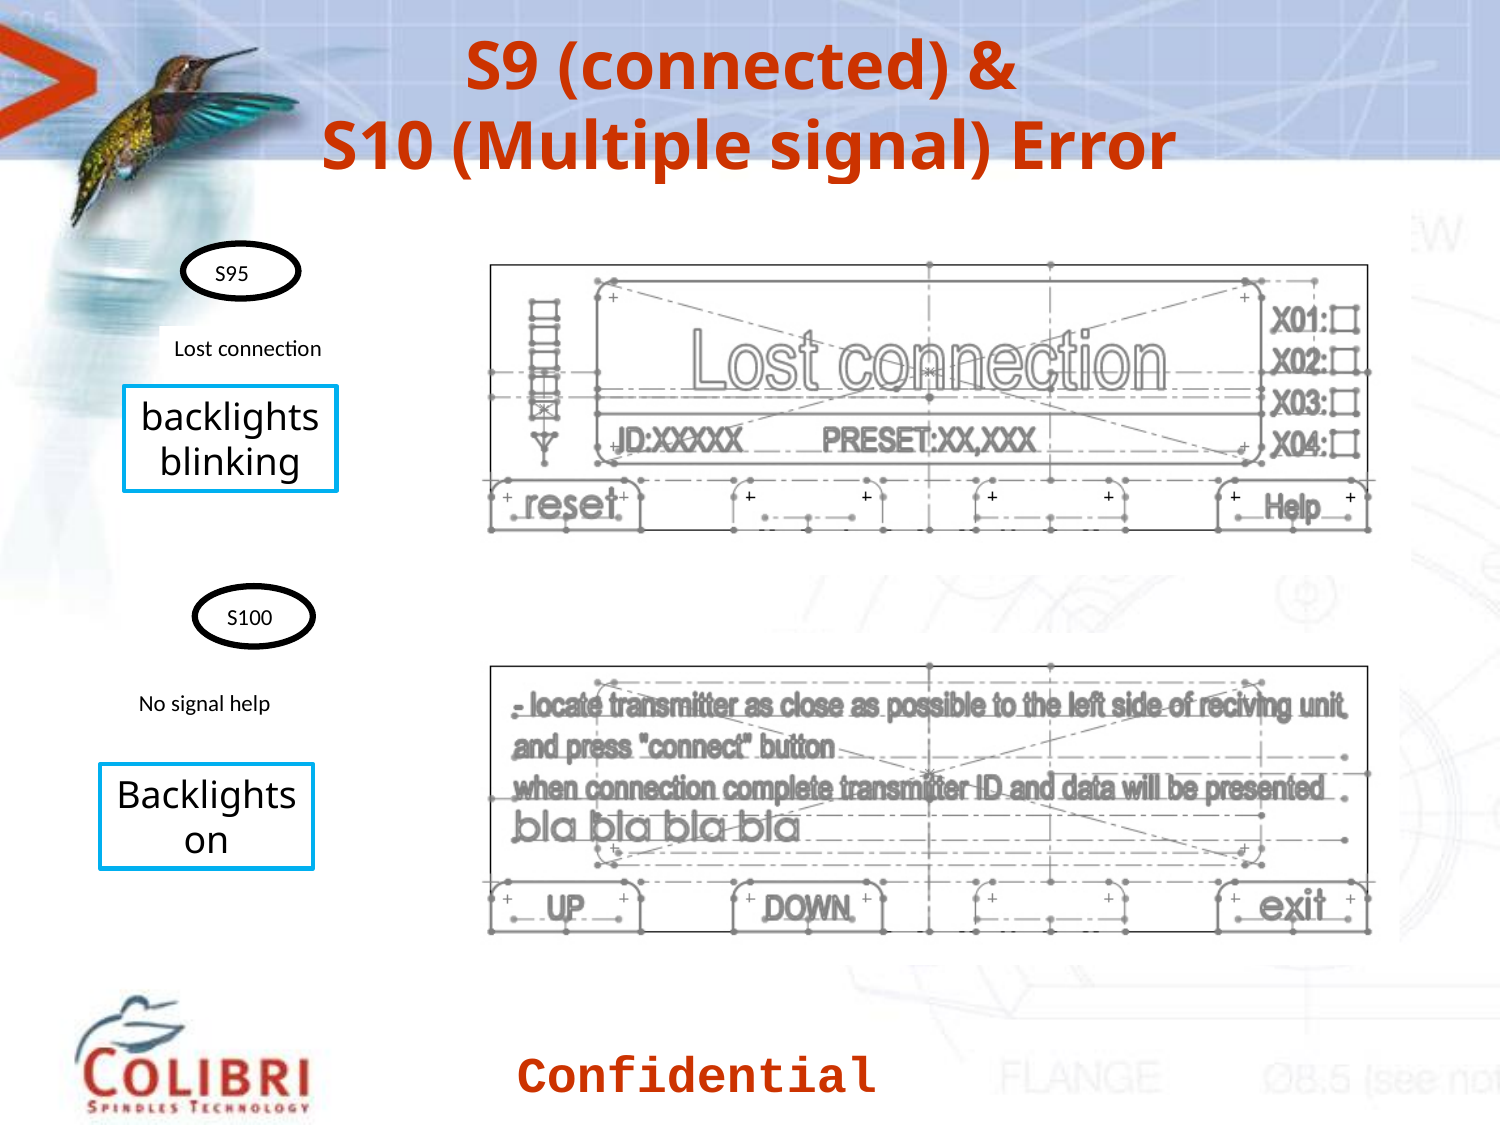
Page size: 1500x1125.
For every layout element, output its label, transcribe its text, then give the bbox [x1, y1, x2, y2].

text_box Lost connection [159, 326, 372, 367]
text_box Backlights on [98, 762, 315, 871]
title S9 (connected) & S10 (Multiple signal) Error [74, 44, 1426, 162]
picture [0, 0, 1500, 1125]
text_box S100 [194, 586, 313, 647]
text_box S95 [183, 243, 299, 299]
text_box No signal help [123, 680, 337, 722]
text_box backlights blinking [122, 384, 339, 493]
